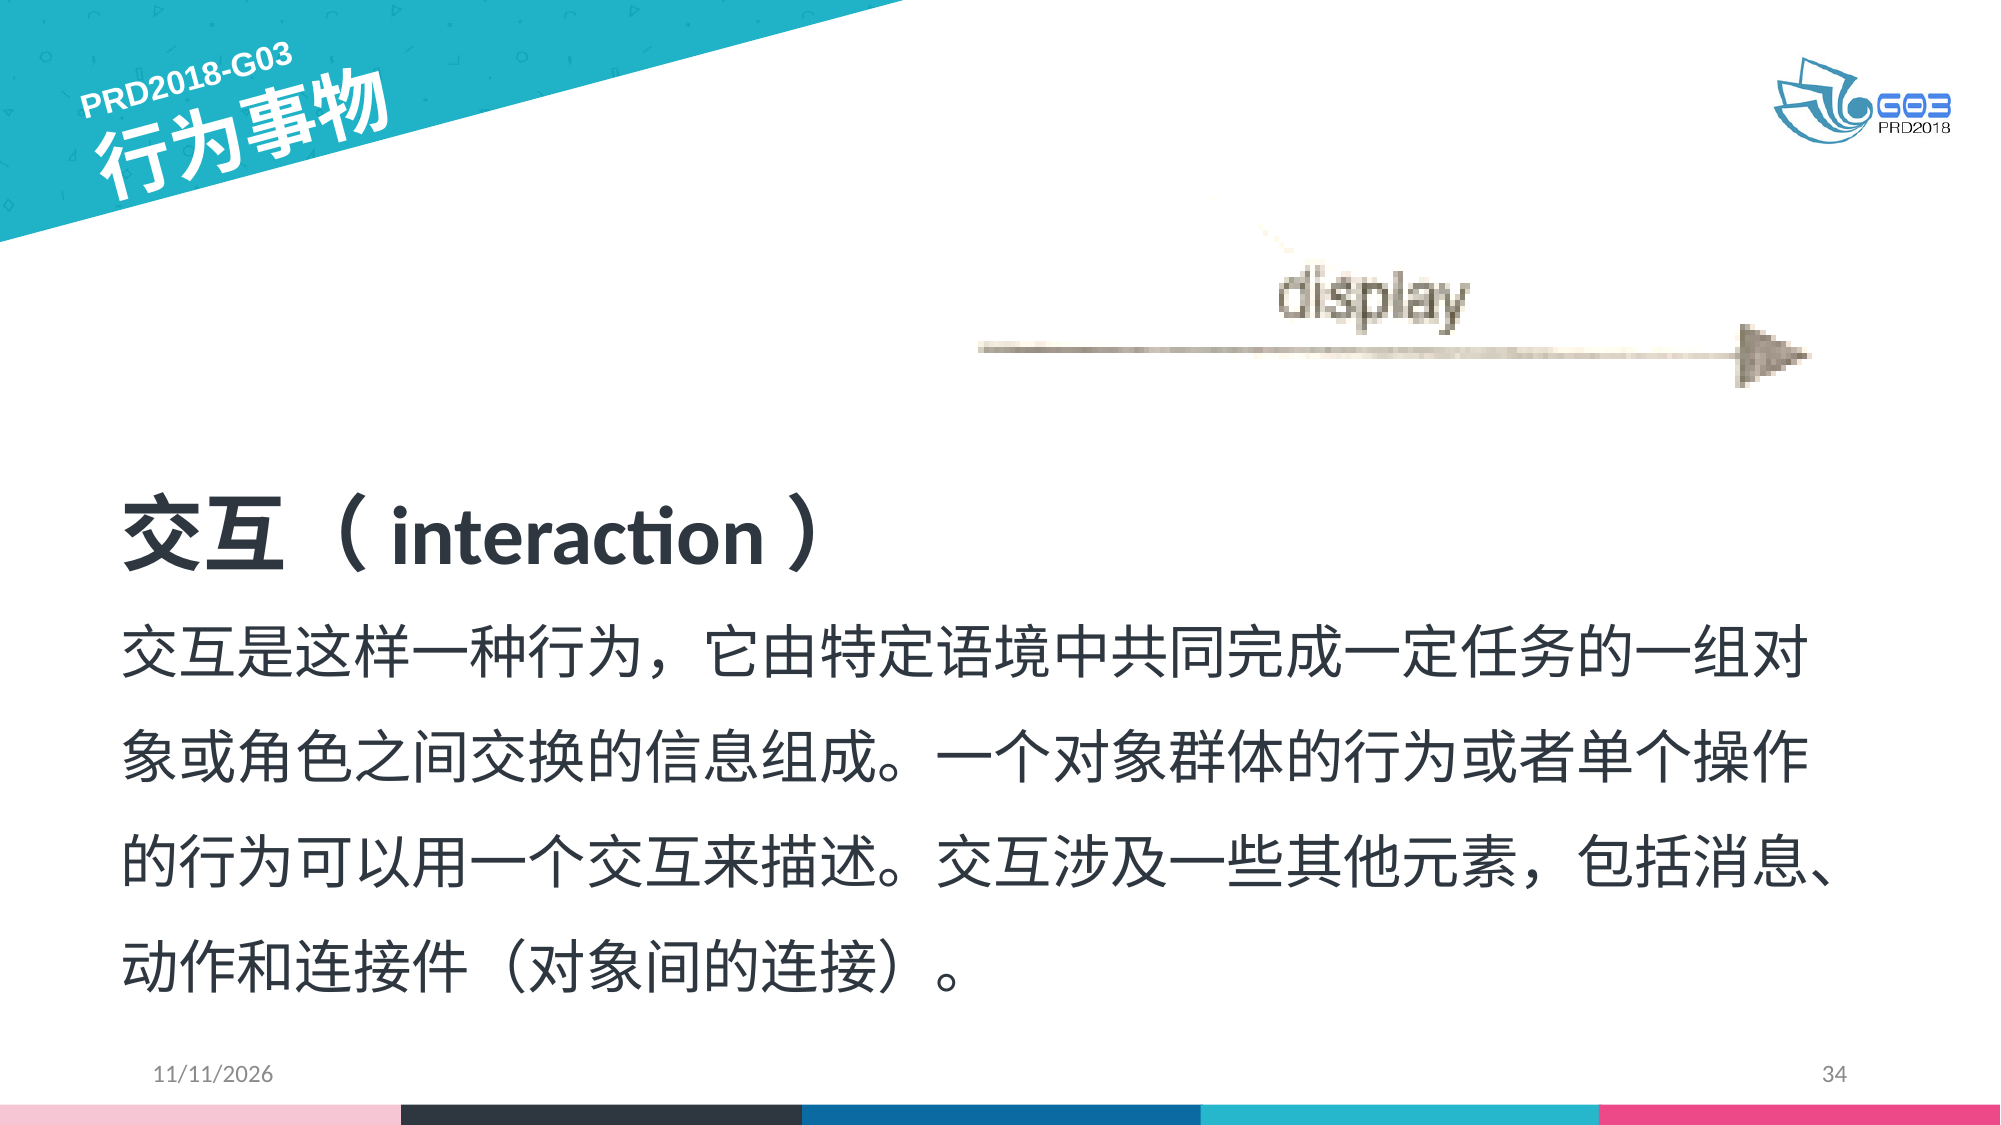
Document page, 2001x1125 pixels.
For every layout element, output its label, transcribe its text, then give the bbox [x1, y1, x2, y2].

text_box [379, 0, 904, 131]
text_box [0, 1104, 2000, 1125]
text_box [0, 0, 366, 243]
text_box 交互（interaction） 交互是这样一种行为，它由特定语境中共同完成一定任务的一组对象或角色之间交换的信息组成。一个对象群体的行为或者单个操作的行为可以用一个交互来描述。交互涉及一些其他元素，包括消息、动作和连接件（对象间的连接）。 [105, 423, 1829, 1008]
picture [922, 2, 1967, 438]
text_box PRD2018-G03 行为事物 [59, 0, 416, 224]
slide_number 34 [1412, 1042, 1863, 1103]
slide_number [137, 1042, 588, 1103]
